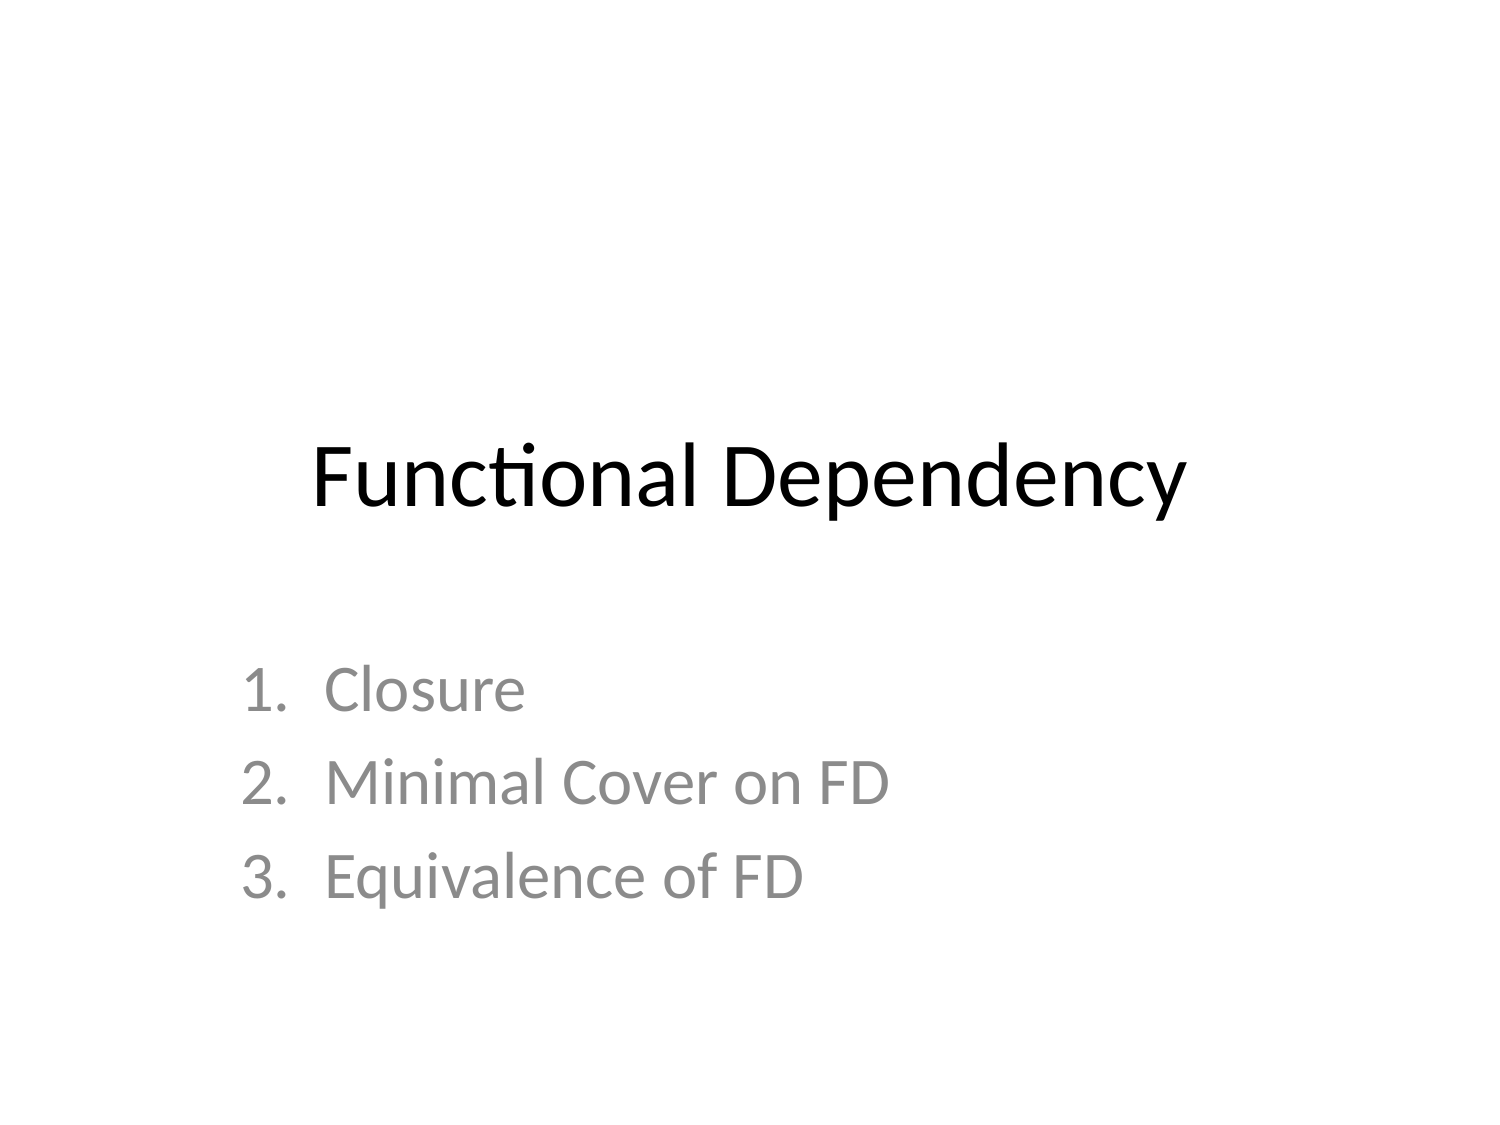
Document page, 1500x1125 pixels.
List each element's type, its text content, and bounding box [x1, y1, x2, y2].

subtitle Closure Minimal Cover on FD Equivalence of FD [225, 637, 1275, 925]
title Functional Dependency [112, 349, 1388, 591]
